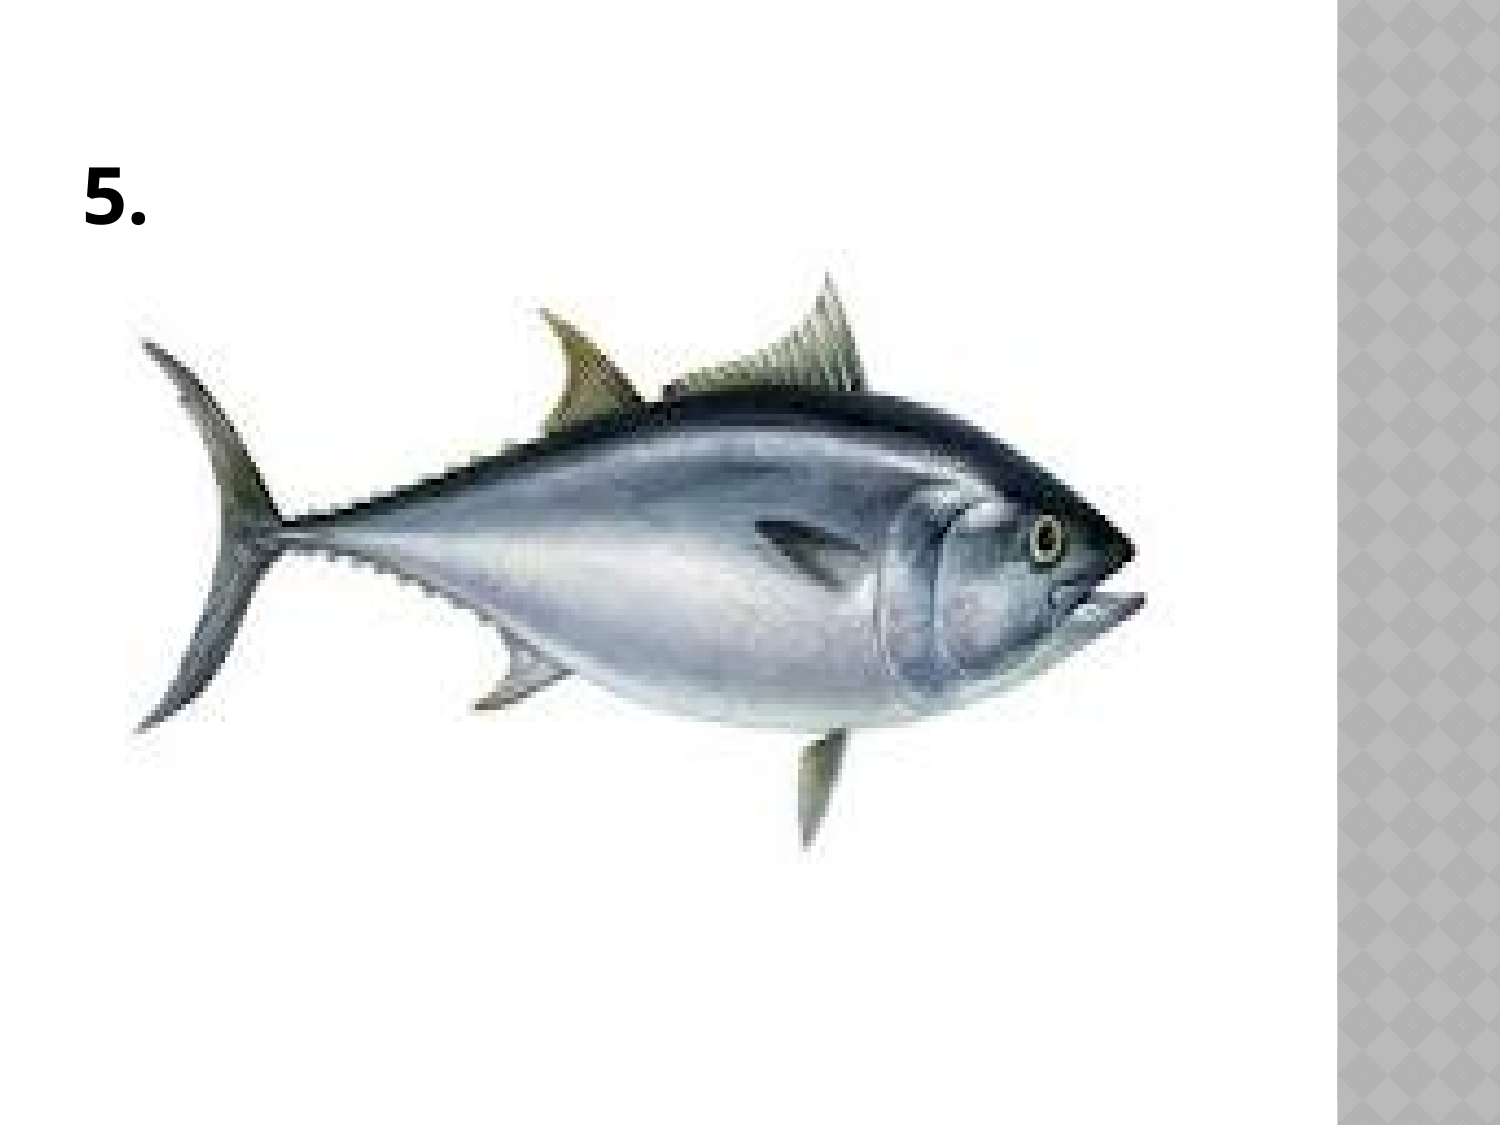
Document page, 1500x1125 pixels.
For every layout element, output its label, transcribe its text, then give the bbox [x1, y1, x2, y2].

picture [124, 249, 1176, 888]
title 5. [75, 52, 1263, 240]
